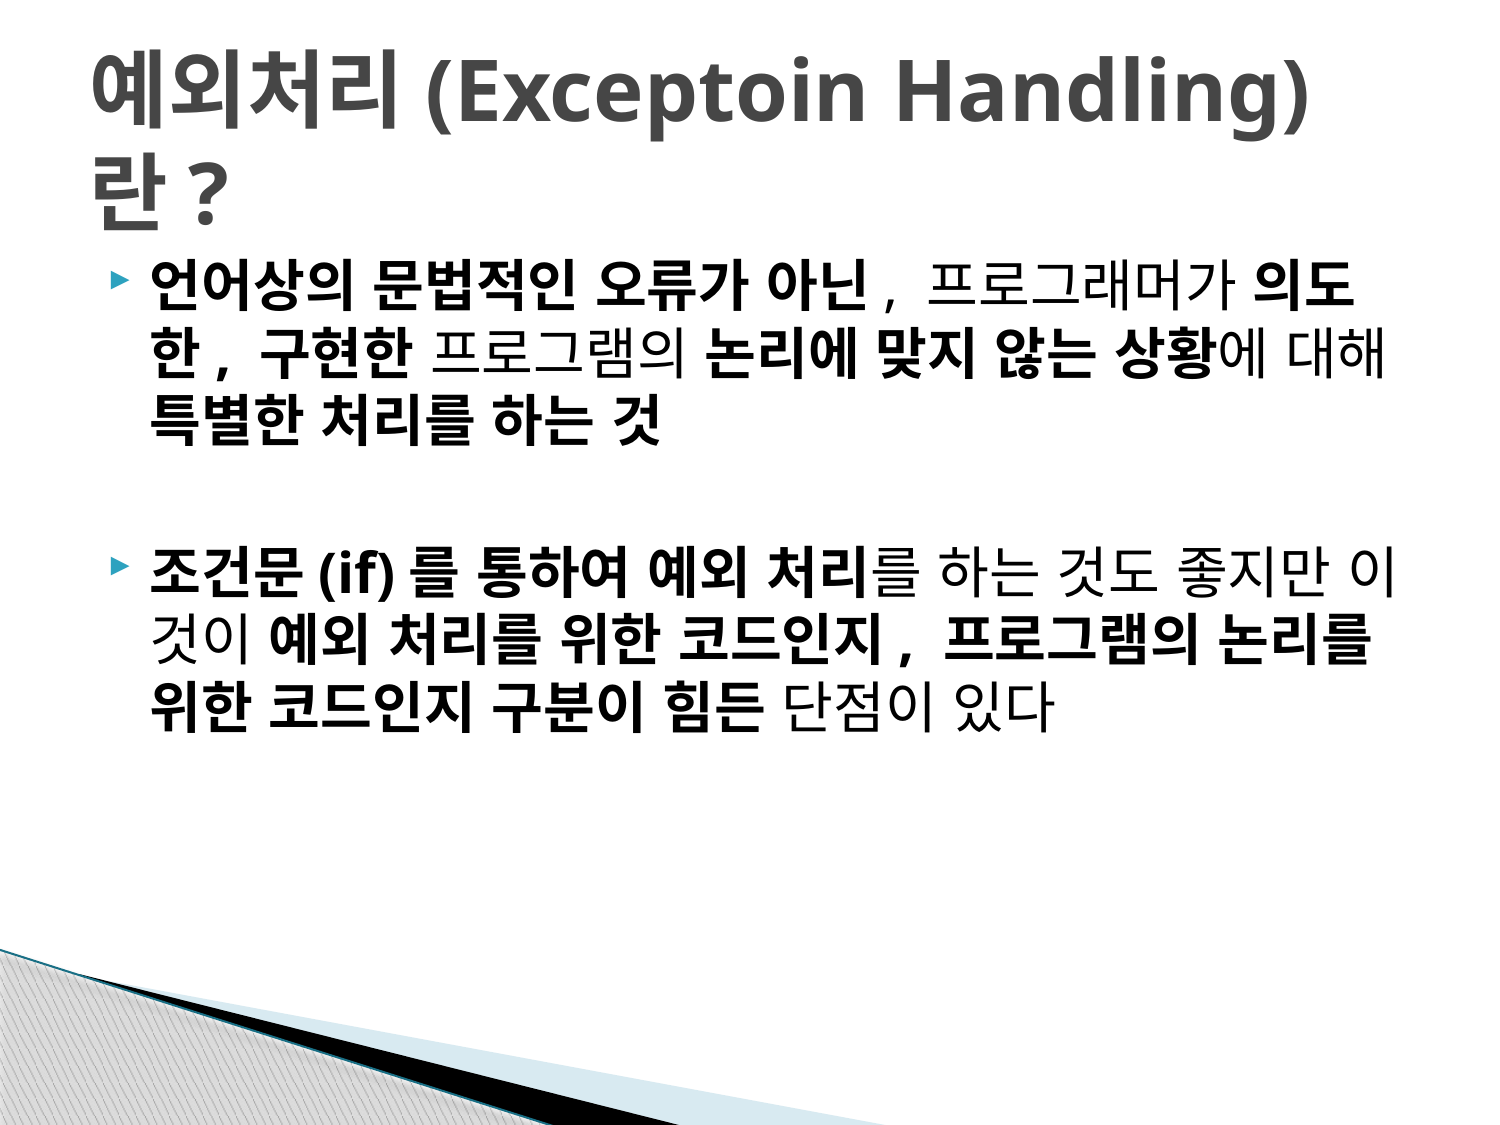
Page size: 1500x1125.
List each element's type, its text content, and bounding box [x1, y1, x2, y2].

list 언어상의 문법적인 오류가 아닌, 프로그래머가 의도한, 구현한 프로그램의 논리에 맞지 않는 상황에 대해 특별한 처리를 하는 것 조건문(if)를 통하여 예외 처리를 하는 것도 좋지만 이 것이 예외 처리를 위한 코드인지, 프로그램의 논리를 위한 코드인지 구분이 힘든 단점이 있다 [75, 243, 1425, 986]
title 예외처리(Exceptoin Handling)란? [75, 45, 1425, 233]
